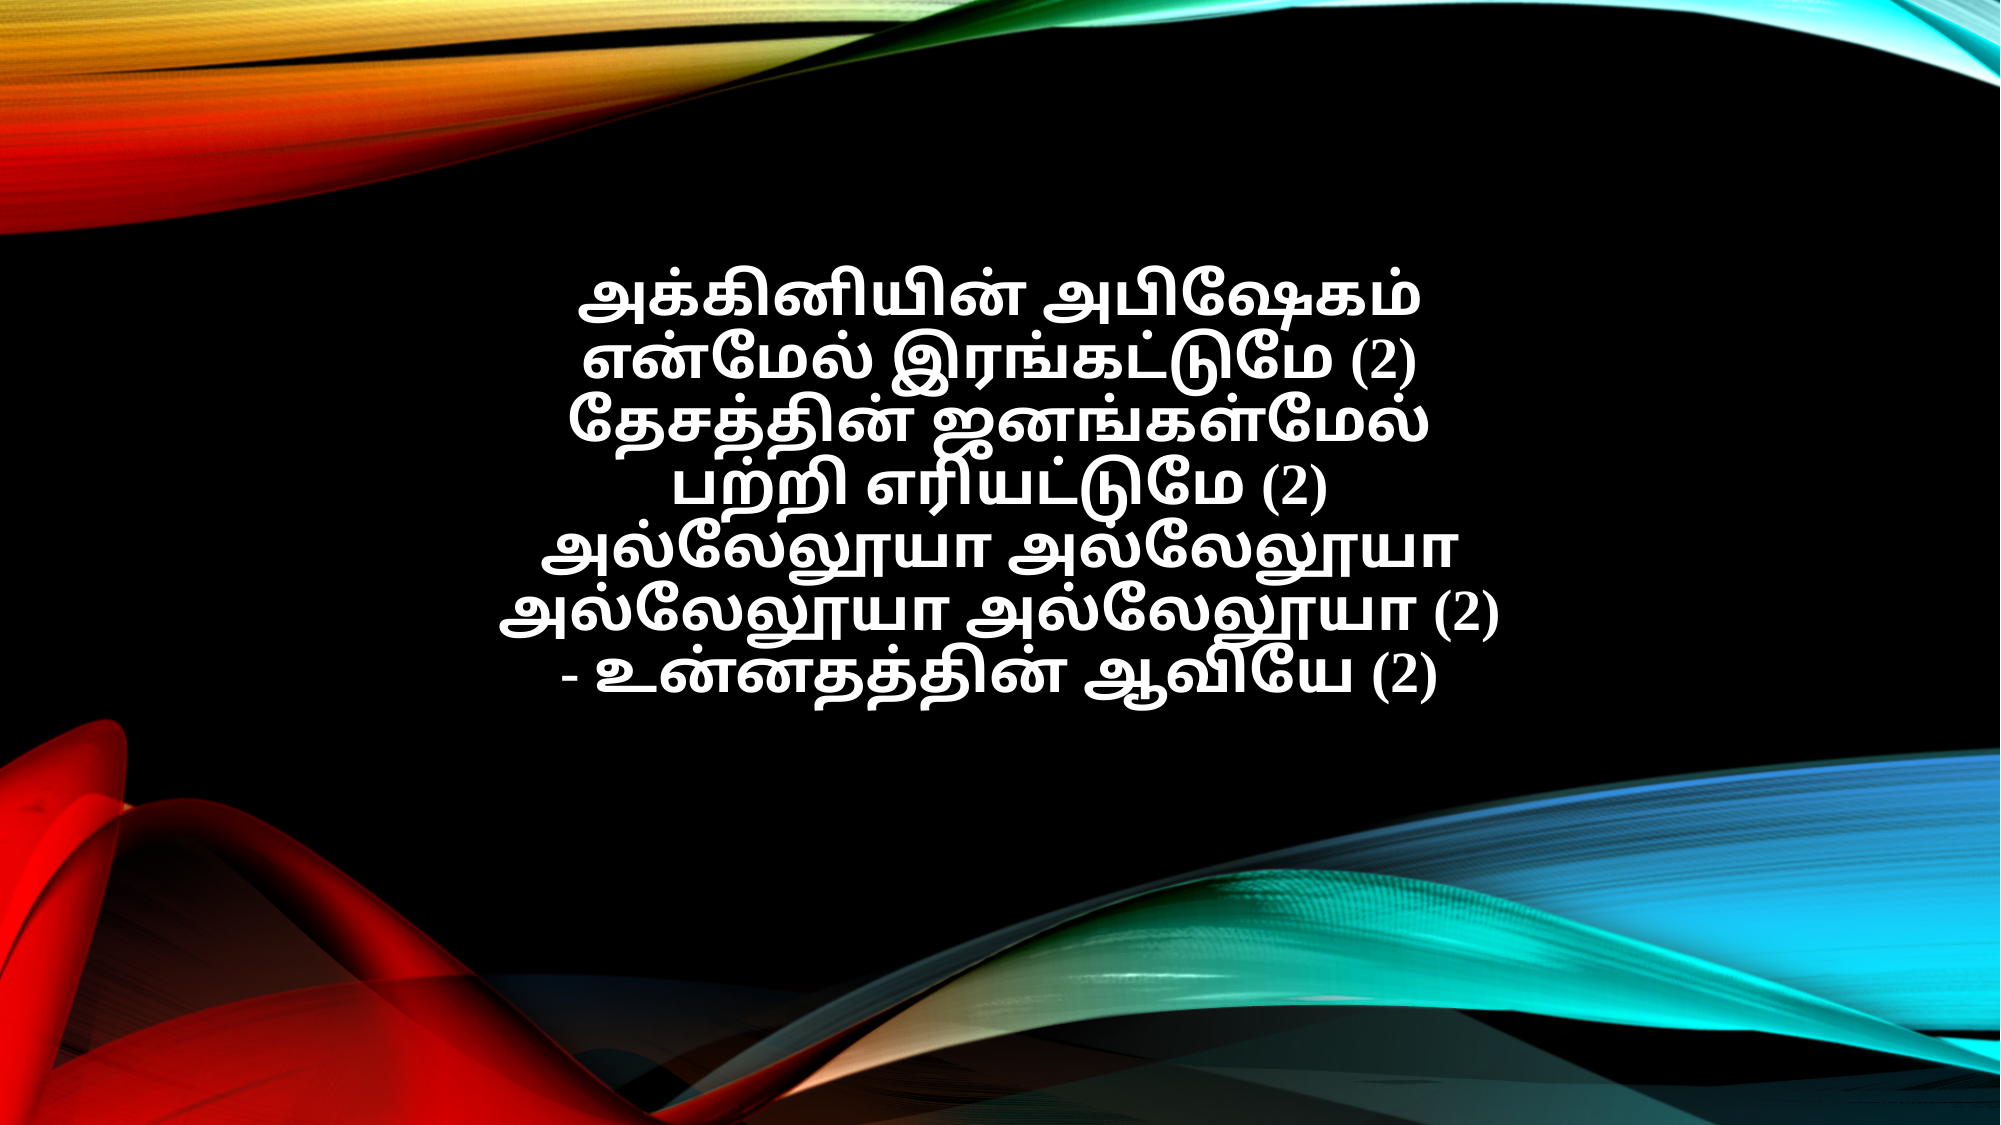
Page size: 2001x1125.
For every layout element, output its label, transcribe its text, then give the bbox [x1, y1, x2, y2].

subtitle அக்கினியின் அபிஷேகம் என்மேல் இரங்கட்டுமே (2) தேசத்தின் ஜனங்கள்மேல் பற்றி எரியட்டுமே (2) அல்லேலூயா அல்லேலூயா அல்லேலூயா அல்லேலூயா (2) - உன்னதத்தின் ஆவியே (2) [0, 0, 2000, 1125]
